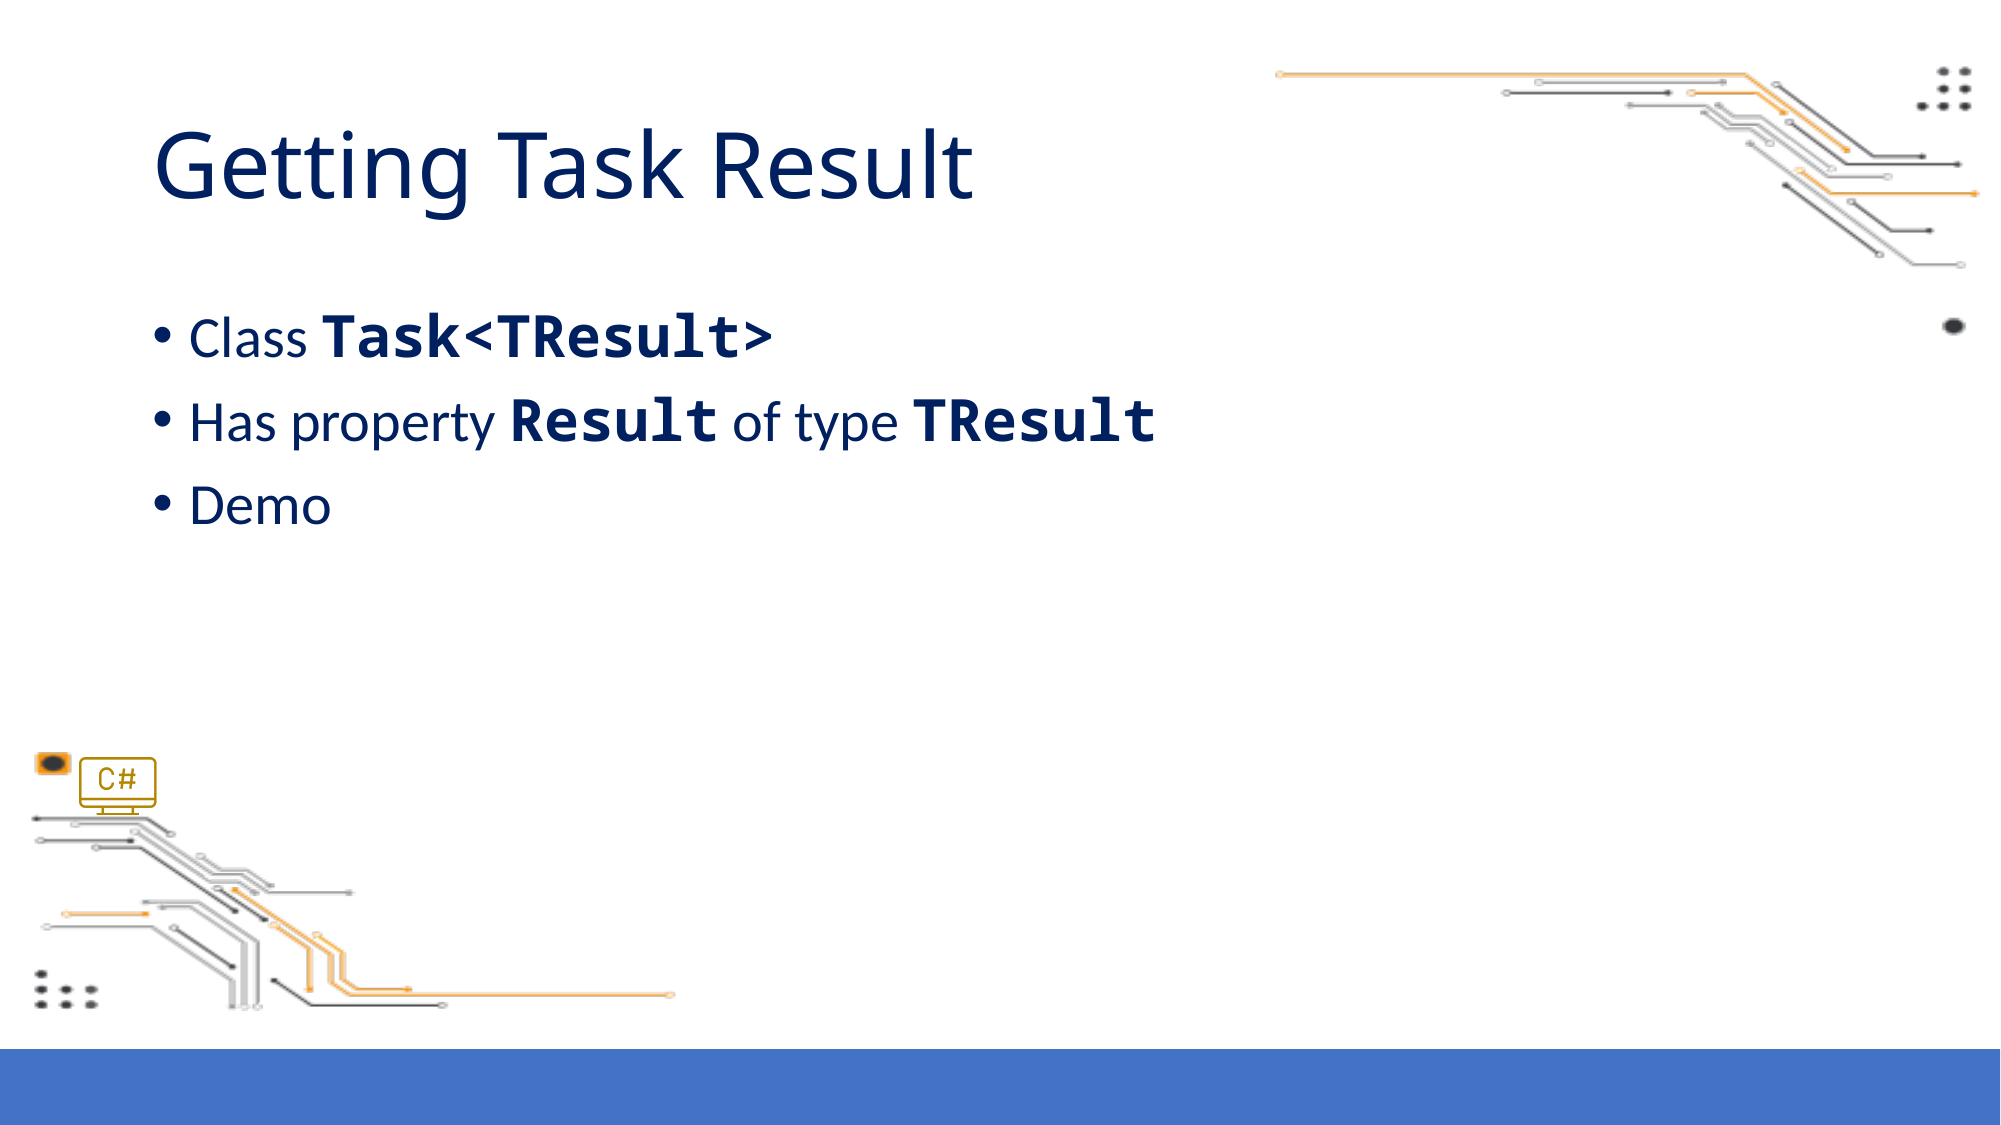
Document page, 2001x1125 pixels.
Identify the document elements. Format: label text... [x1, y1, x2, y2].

picture [18, 743, 137, 1014]
list Class Task<TResult> Has property Result of type TResult Demo [137, 299, 1863, 1014]
picture [1209, 59, 1983, 346]
title Getting Task Result [137, 59, 1863, 278]
